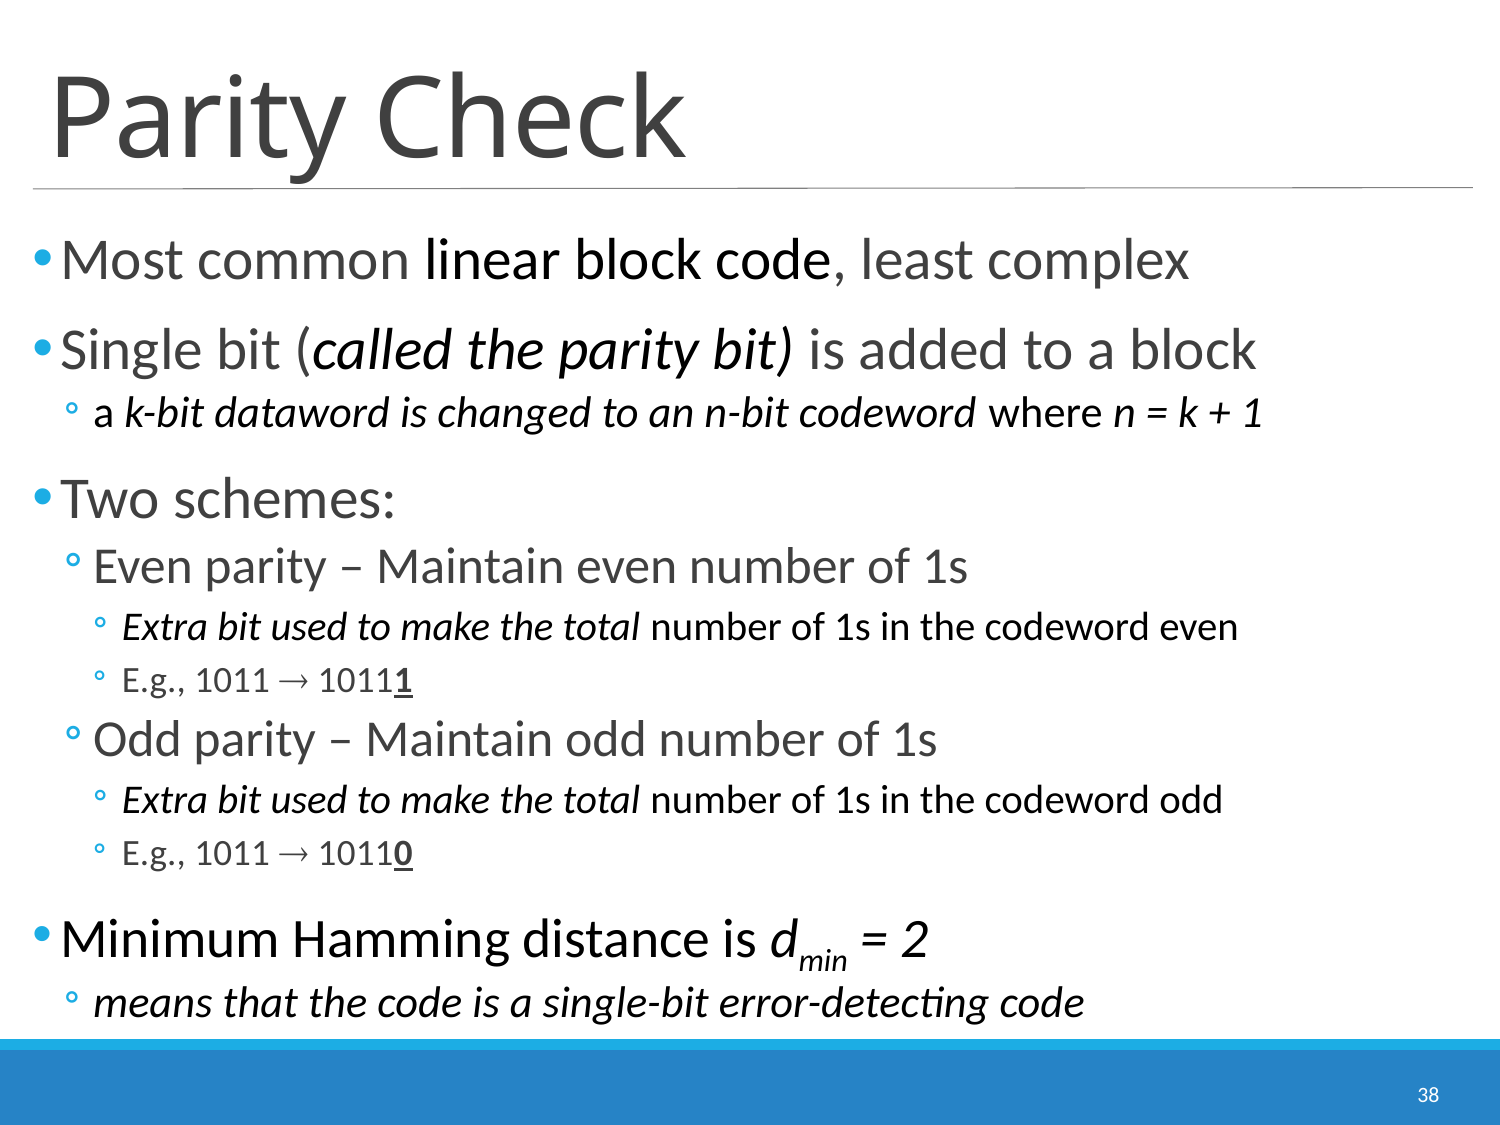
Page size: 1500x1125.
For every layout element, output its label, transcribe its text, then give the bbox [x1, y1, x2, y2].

list Most common linear block code, least complex Single bit (called the parity bit) is added to a block a k-bit dataword is changed to an n-bit codeword where n = k + 1 Two schemes: Even parity – Maintain even number of 1s Extra bit used to make the total number of 1s in the codeword even E.g., 1011  10111 Odd parity – Maintain odd number of 1s Extra bit used to make the total number of 1s in the codeword odd E.g., 1011  10110 Minimum Hamming distance is dmin = 2 means that the code is a single-bit error-detecting code [32, 220, 1473, 1038]
title Parity Check [32, 37, 1473, 188]
